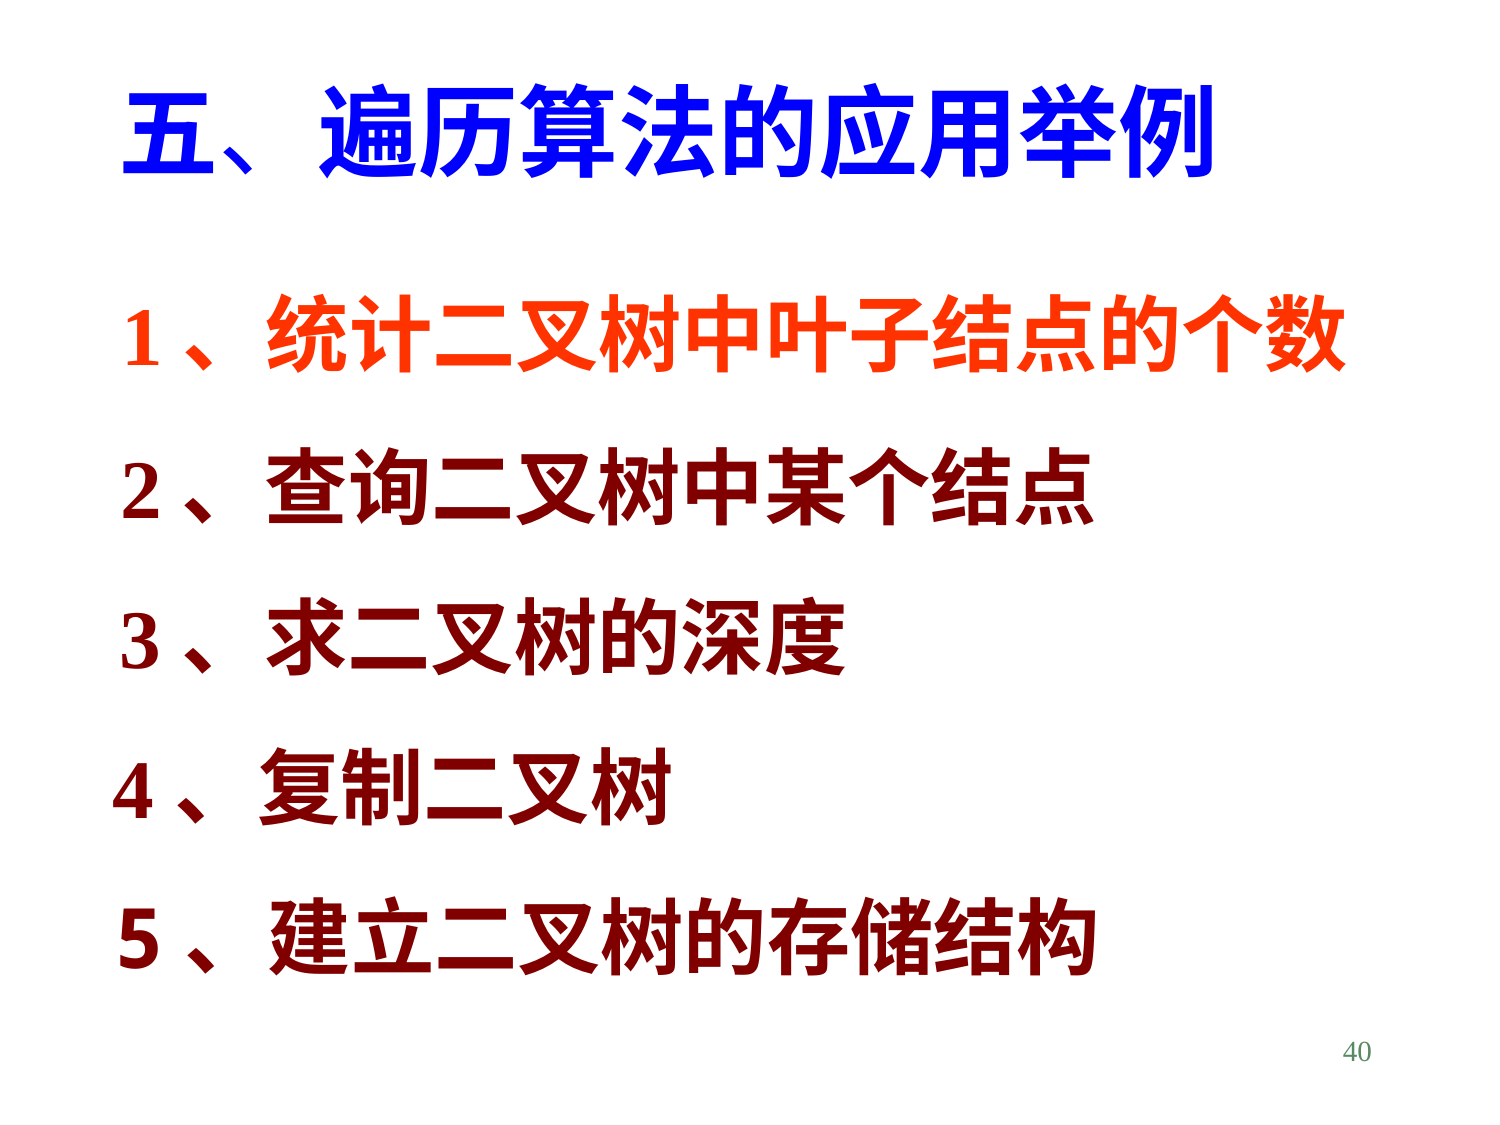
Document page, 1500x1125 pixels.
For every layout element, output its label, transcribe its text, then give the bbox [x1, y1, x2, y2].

slide_number 40 [1074, 1024, 1388, 1101]
text_box 4、复制二叉树 [97, 727, 708, 843]
text_box 1、统计二叉树中叶子结点的个数 [106, 275, 1363, 390]
text_box 5、建立二叉树的存储结构 [99, 880, 1375, 993]
text_box 五、遍历算法的应用举例 [103, 62, 1234, 198]
text_box 3、求二叉树的深度 [105, 577, 882, 693]
text_box 2、查询二叉树中某个结点 [105, 427, 1113, 543]
